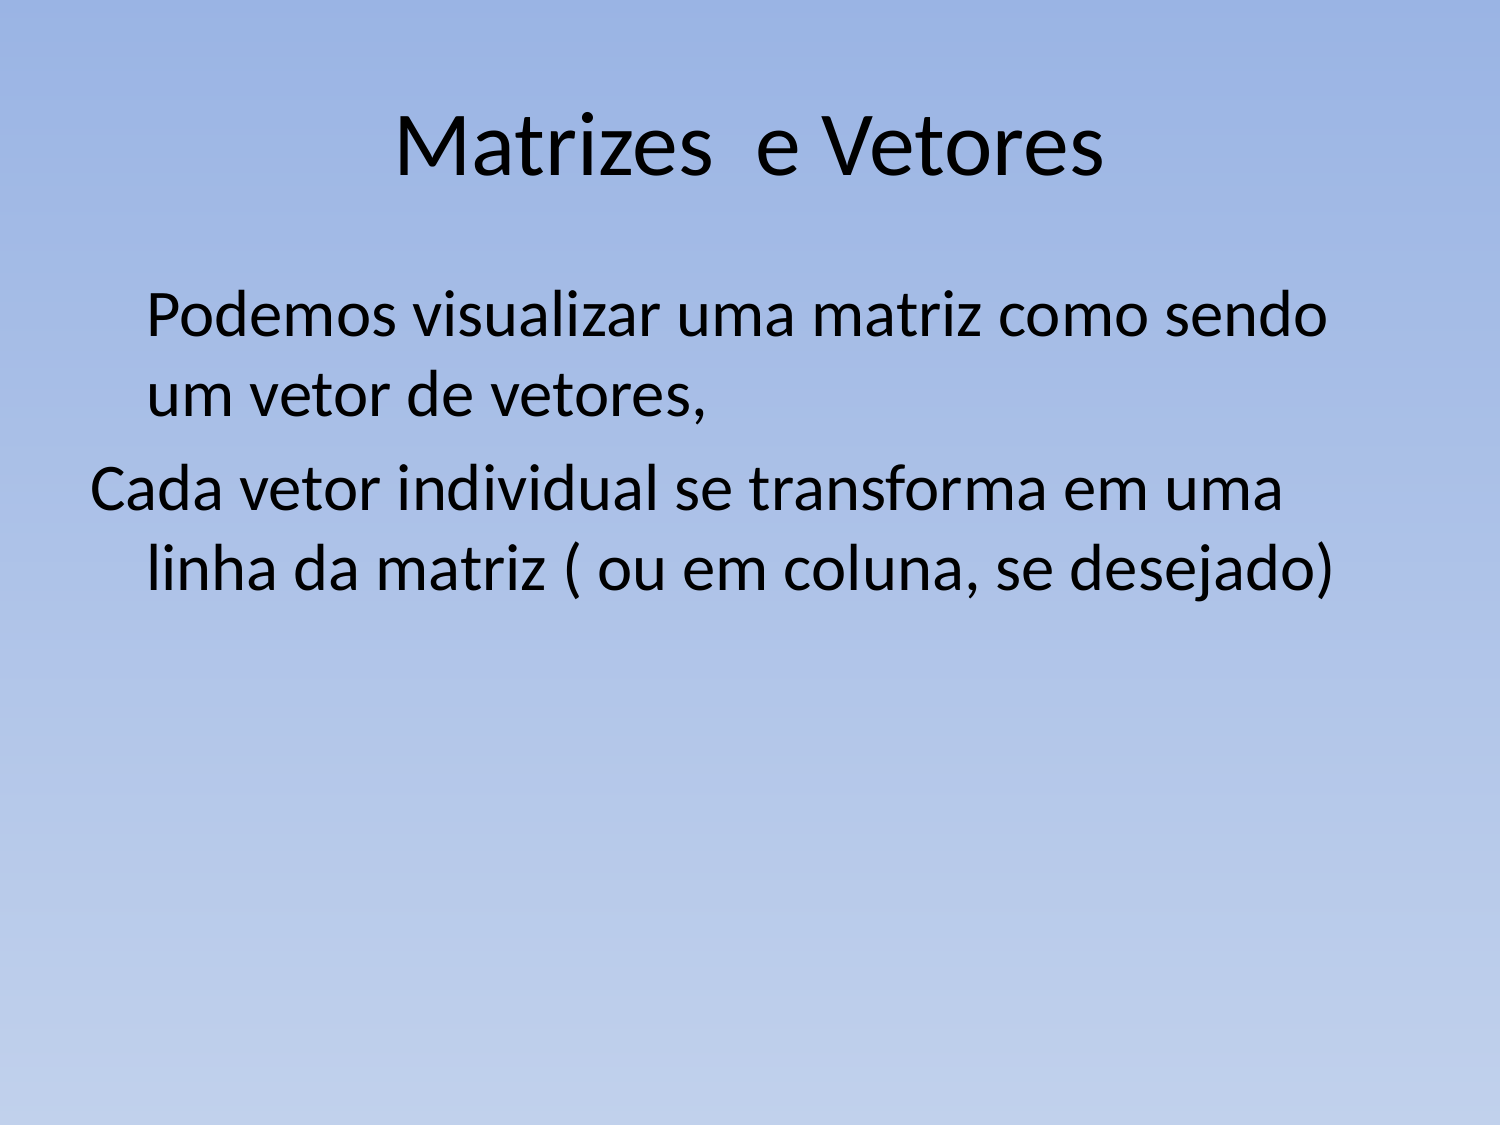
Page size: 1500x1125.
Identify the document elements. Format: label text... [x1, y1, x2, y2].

title Matrizes e Vetores [75, 45, 1425, 233]
list Podemos visualizar uma matriz como sendo um vetor de vetores, Cada vetor individual se transforma em uma linha da matriz ( ou em coluna, se desejado) [75, 262, 1425, 1005]
